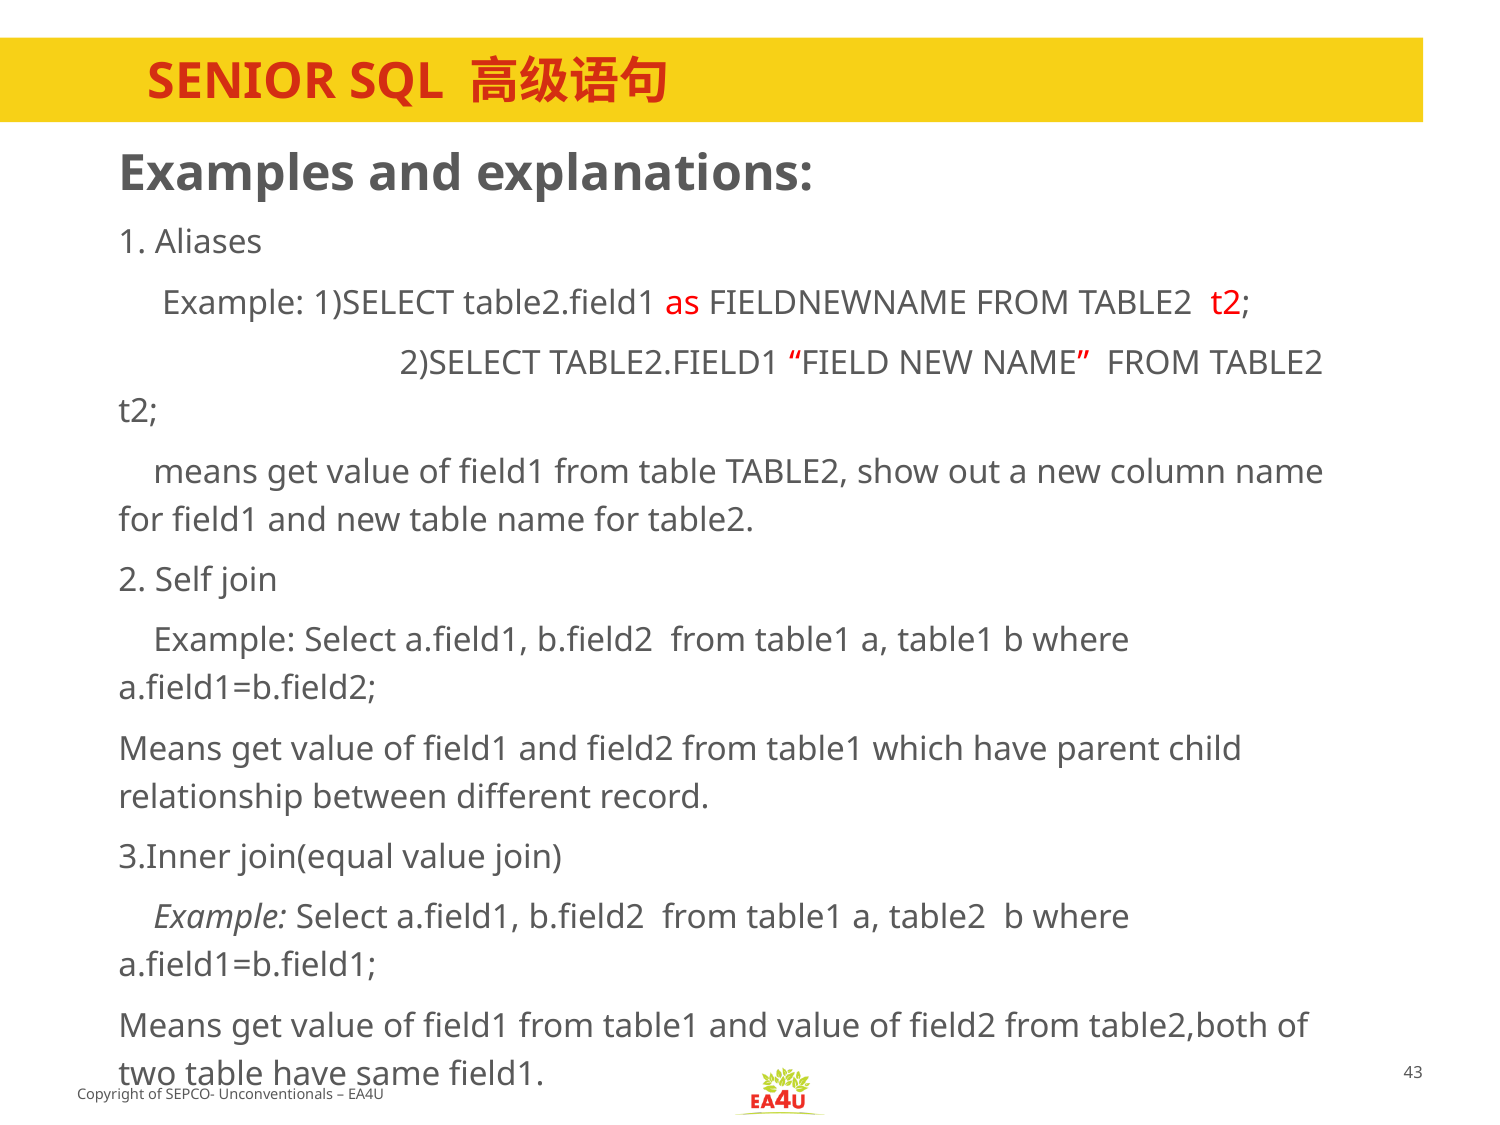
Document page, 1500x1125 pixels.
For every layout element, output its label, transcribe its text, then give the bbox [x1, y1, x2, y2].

slide_number 43 [1378, 1061, 1424, 1090]
footer [574, 1100, 989, 1115]
text_box Examples and explanations: 1. Aliases Example: 1)SELECT table2.field1 as FIELDNEWNAME FROM TABLE2 t2; 2)SELECT TABLE2.FIELD1 “FIELD NEW NAME” FROM TABLE2 t2; means get value of field1 from table TABLE2, show out a new column name for field1 and new table name for table2. 2. Self join Example: Select a.field1, b.field2 from table1 a, table1 b where a.field1=b.field2; Means get value of field1 and field2 from table1 which have parent child relationship between different record. 3.Inner join(equal value join) Example: Select a.field1, b.field2 from table1 a, table2 b where a.field1=b.field1; Means get value of field1 from table1 and value of field2 from table2,both of two table have same field1. [103, 120, 1377, 1100]
title SENIOR SQL 高级语句 [147, 48, 1412, 118]
